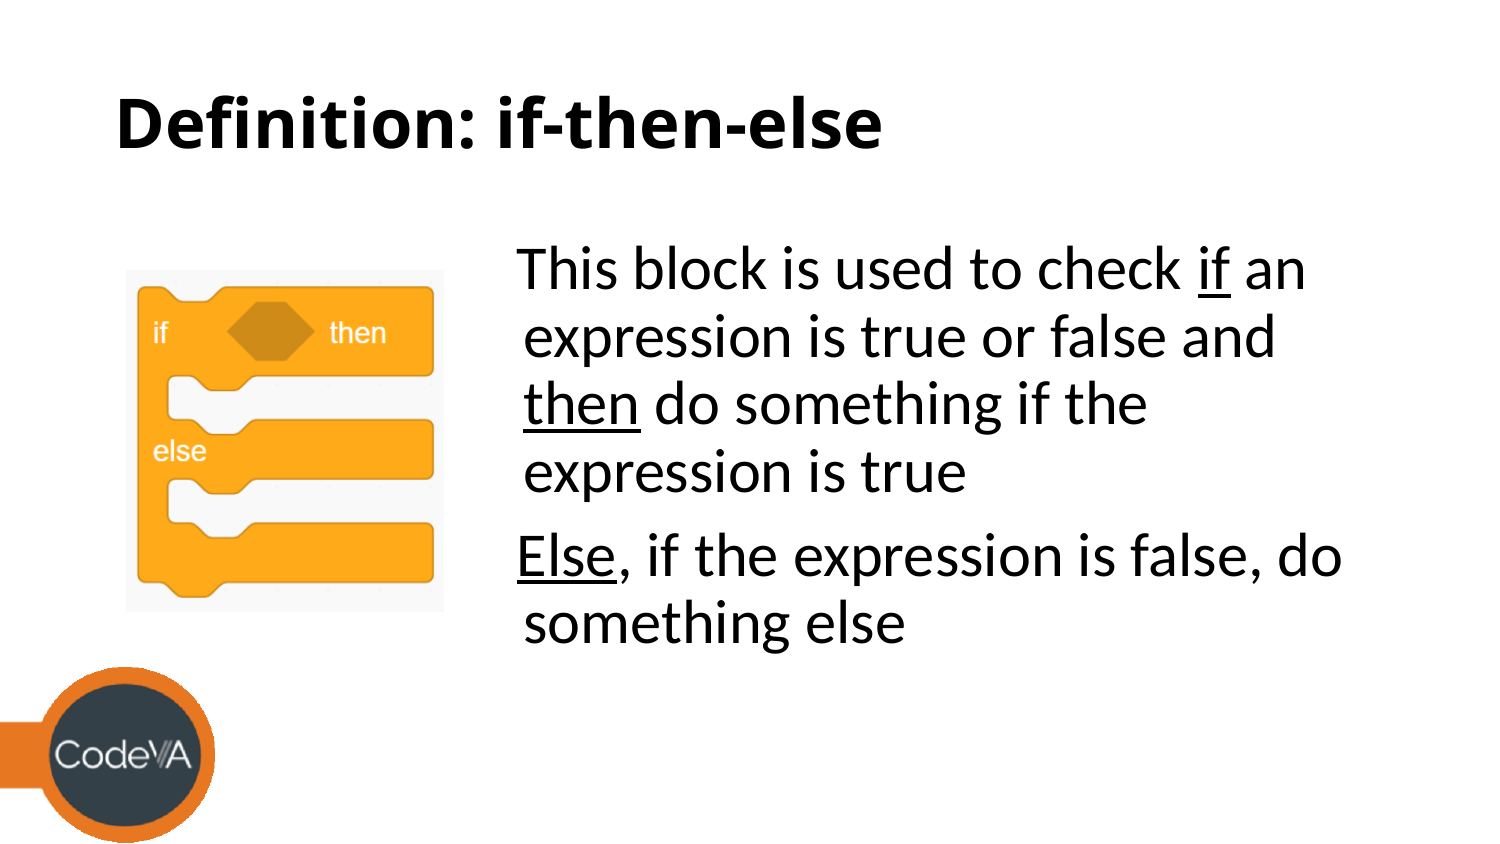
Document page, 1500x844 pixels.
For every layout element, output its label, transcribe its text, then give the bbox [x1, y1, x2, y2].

picture [126, 269, 445, 612]
title Definition: if-then-else [103, 44, 1397, 208]
list This block is used to check if an expression is true or false and then do something if the expression is true Else, if the expression is false, do something else [482, 224, 1397, 760]
picture [0, 664, 215, 844]
